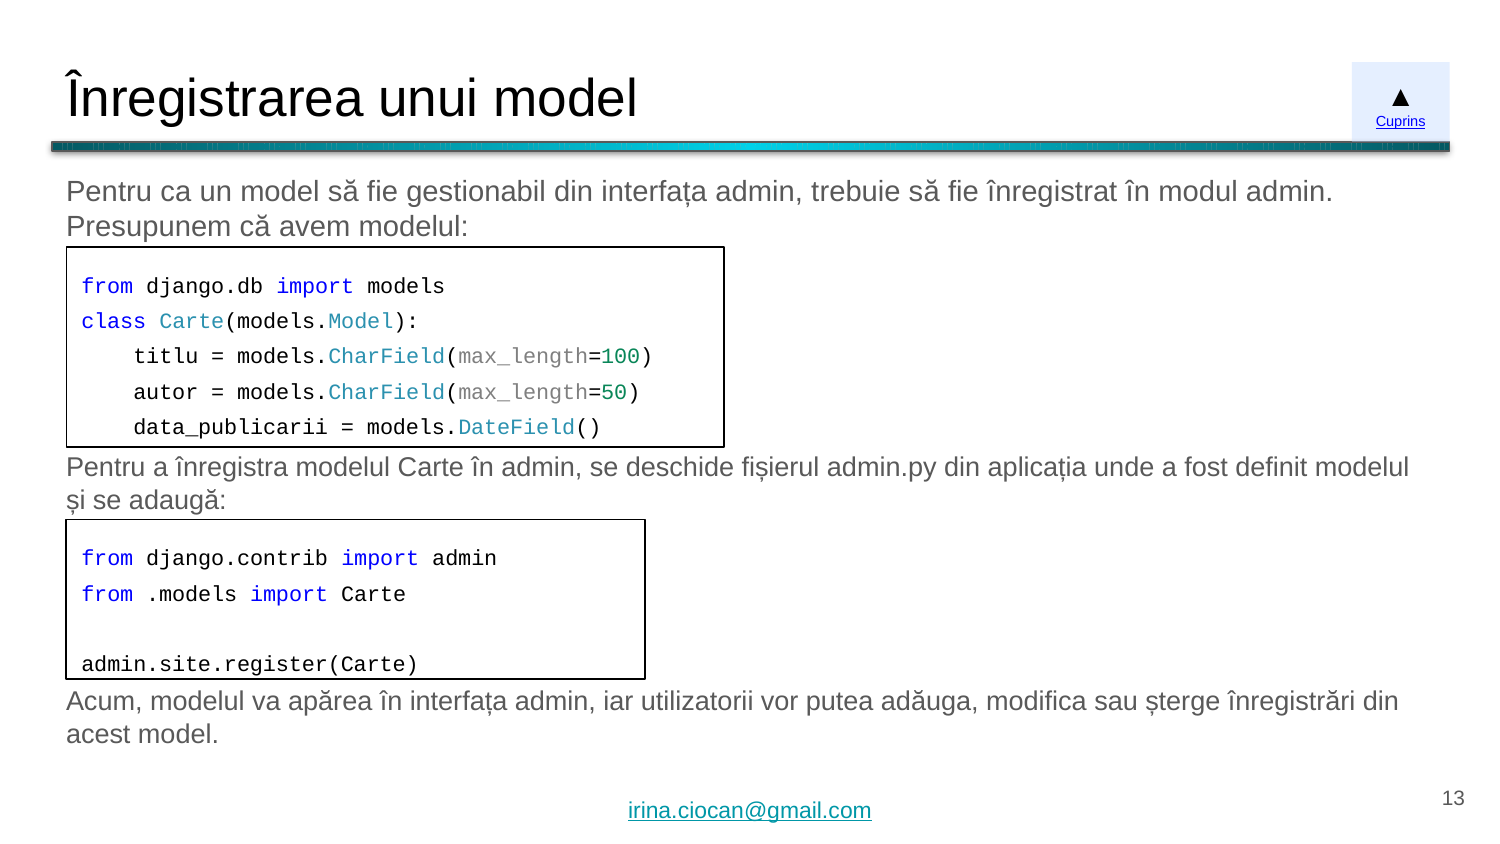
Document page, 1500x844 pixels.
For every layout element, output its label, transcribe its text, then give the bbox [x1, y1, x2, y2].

text_box from django.db import models class Carte(models.Model): titlu = models.CharField(max_length=100) autor = models.CharField(max_length=50) data_publicarii = models.DateField() [66, 247, 725, 434]
slide_number ‹#› [1389, 764, 1480, 830]
text_box Acum, modelul va apărea în interfața admin, iar utilizatorii vor putea adăuga, modifica sau șterge înregistrări din acest model. [51, 668, 1430, 749]
text_box irina.ciocan@gmail.com [613, 795, 889, 837]
text_box from django.contrib import admin from .models import Carte admin.site.register(Carte) [66, 519, 645, 668]
text_box Pentru a înregistra modelul Carte în admin, se deschide fișierul admin.py din aplicația unde a fost definit modelul și se adaugă: [51, 434, 1449, 515]
text_box [51, 141, 1450, 151]
text_box Pentru ca un model să fie gestionabil din interfața admin, trebuie să fie înregistrat în modul admin. Presupunem că avem modelul: [51, 157, 1449, 216]
text_box ▲ Cuprins [1351, 62, 1450, 142]
title Înregistrarea unui model [51, 48, 1449, 139]
